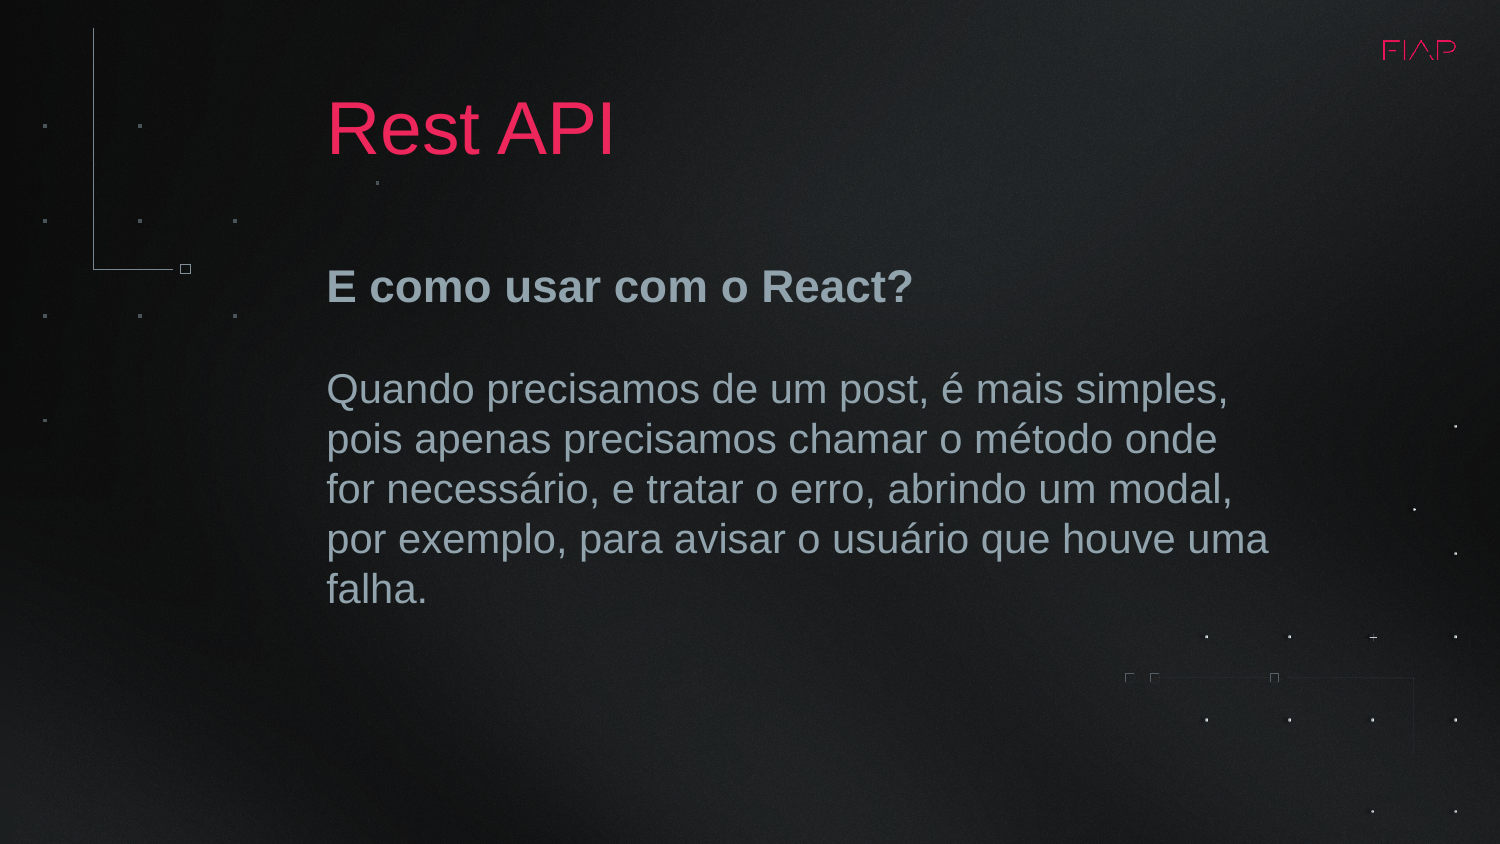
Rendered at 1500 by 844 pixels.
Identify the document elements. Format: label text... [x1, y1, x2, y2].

picture [0, 0, 1500, 844]
text_box Rest API [383, 72, 1126, 177]
text_box E como usar com o React? Quando precisamos de um post, é mais simples, pois apenas precisamos chamar o método onde for necessário, e tratar o erro, abrindo um modal, por exemplo, para avisar o usuário que houve uma falha. [311, 249, 1292, 620]
